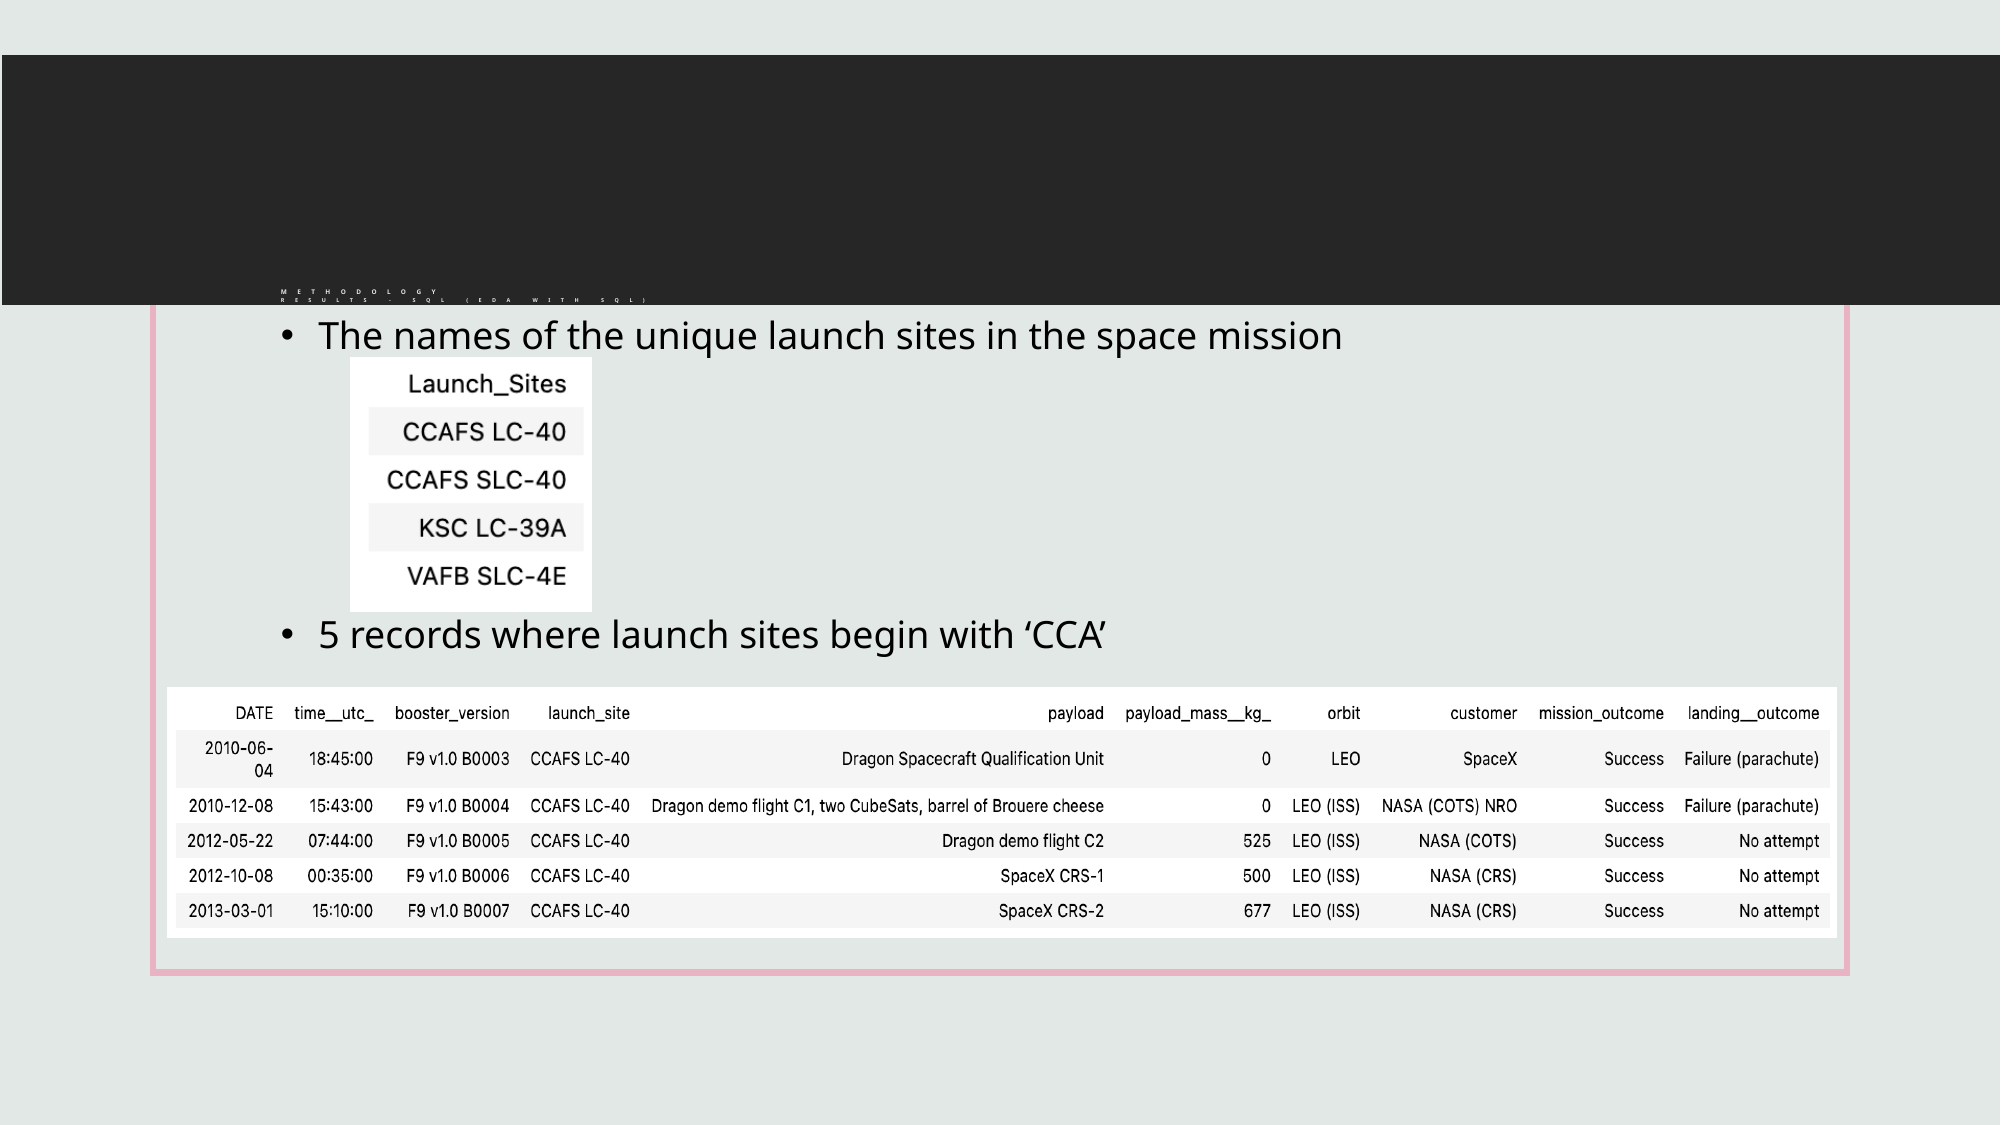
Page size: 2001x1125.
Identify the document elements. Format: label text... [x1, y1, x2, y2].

picture [167, 687, 1837, 938]
list The names of the unique launch sites in the space mission 5 records where launch sites begin with ‘CCA’ [265, 295, 1739, 687]
text_box [1, 54, 2000, 306]
picture [350, 357, 592, 612]
title METHODOLOGY RESULTS - SQL (EDA with SQL) [265, 202, 1739, 295]
